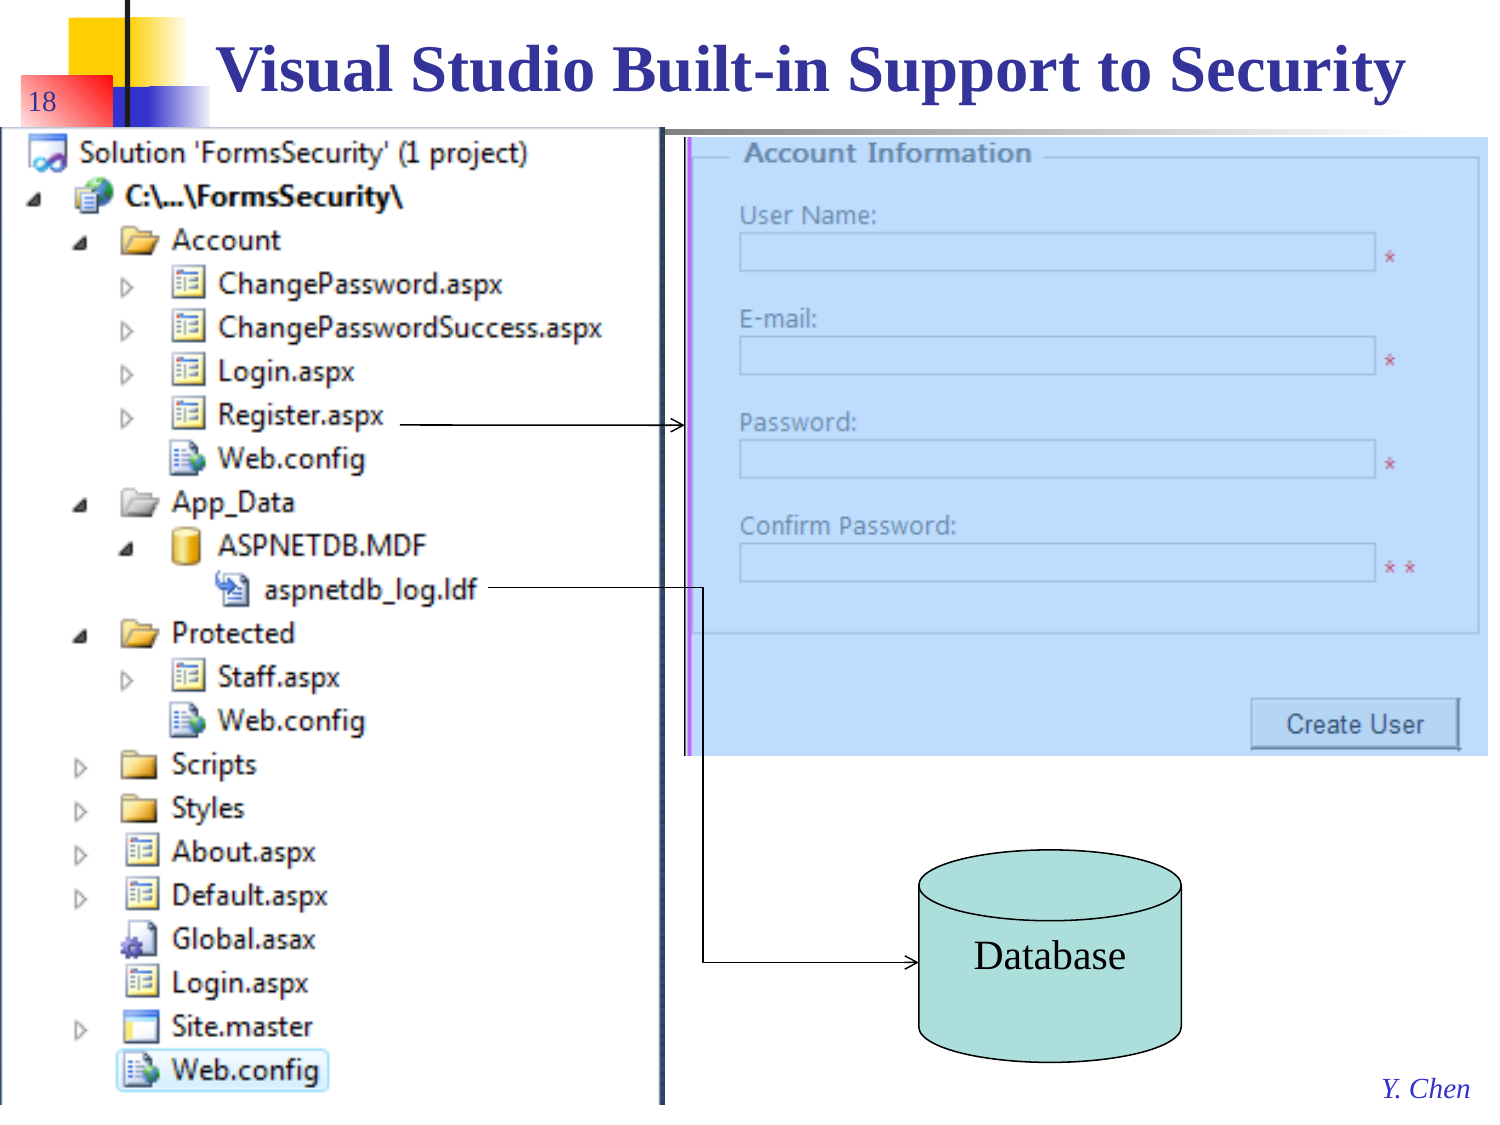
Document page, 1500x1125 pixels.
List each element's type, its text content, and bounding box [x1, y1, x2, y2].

title Visual Studio Built-in Support to Security [200, 10, 1450, 113]
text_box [487, 587, 1182, 1063]
slide_number 18 [12, 49, 126, 125]
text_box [399, 137, 1488, 756]
picture [0, 127, 665, 1105]
